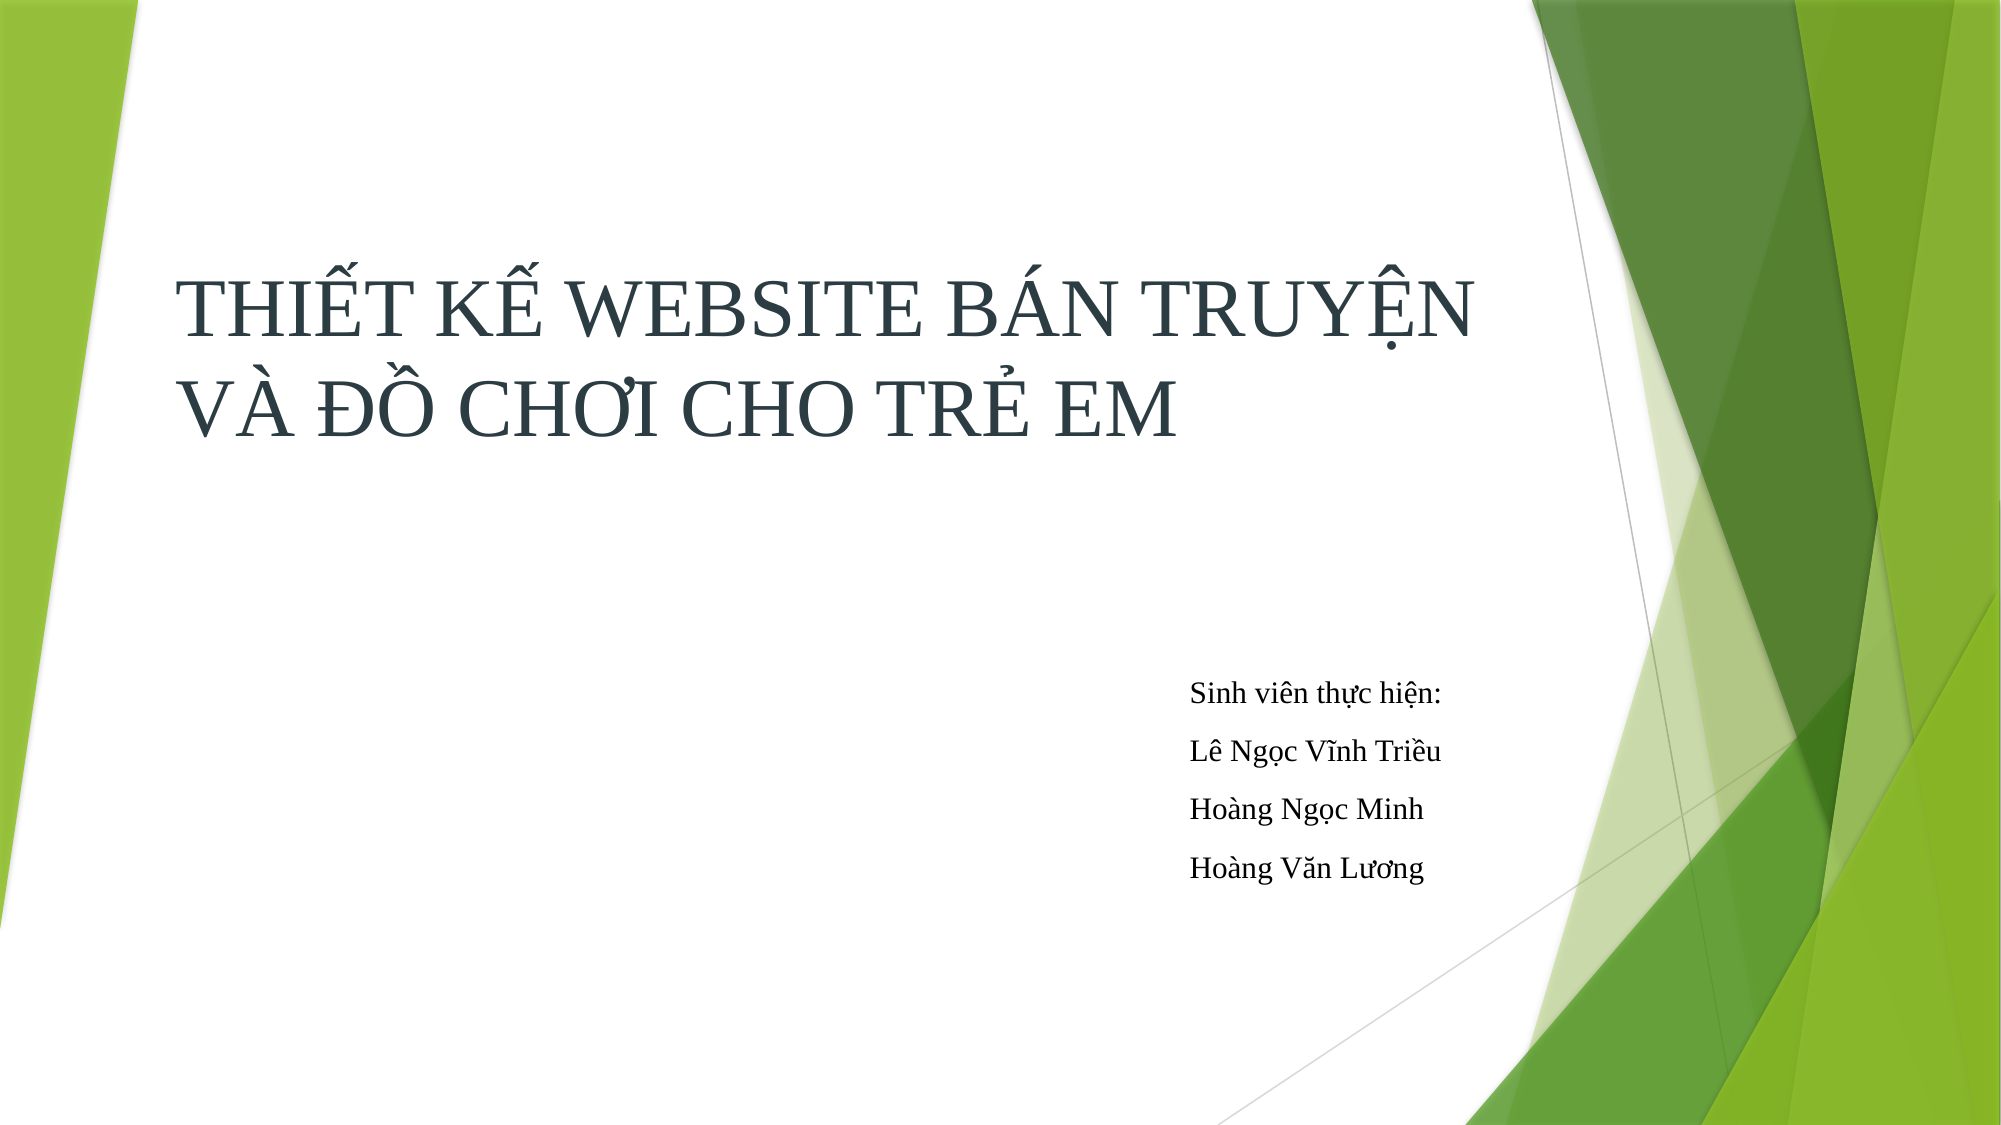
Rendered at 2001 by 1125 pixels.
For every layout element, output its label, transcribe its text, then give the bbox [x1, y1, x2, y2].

subtitle Sinh viên thực hiện: Lê Ngọc Vĩnh Triều Hoàng Ngọc Minh Hoàng Văn Lương [1174, 664, 1553, 907]
title THIẾT KẾ WEBSITE BÁN TRUYỆN VÀ ĐỒ CHƠI CHO TRẺ EM [160, 174, 1522, 461]
